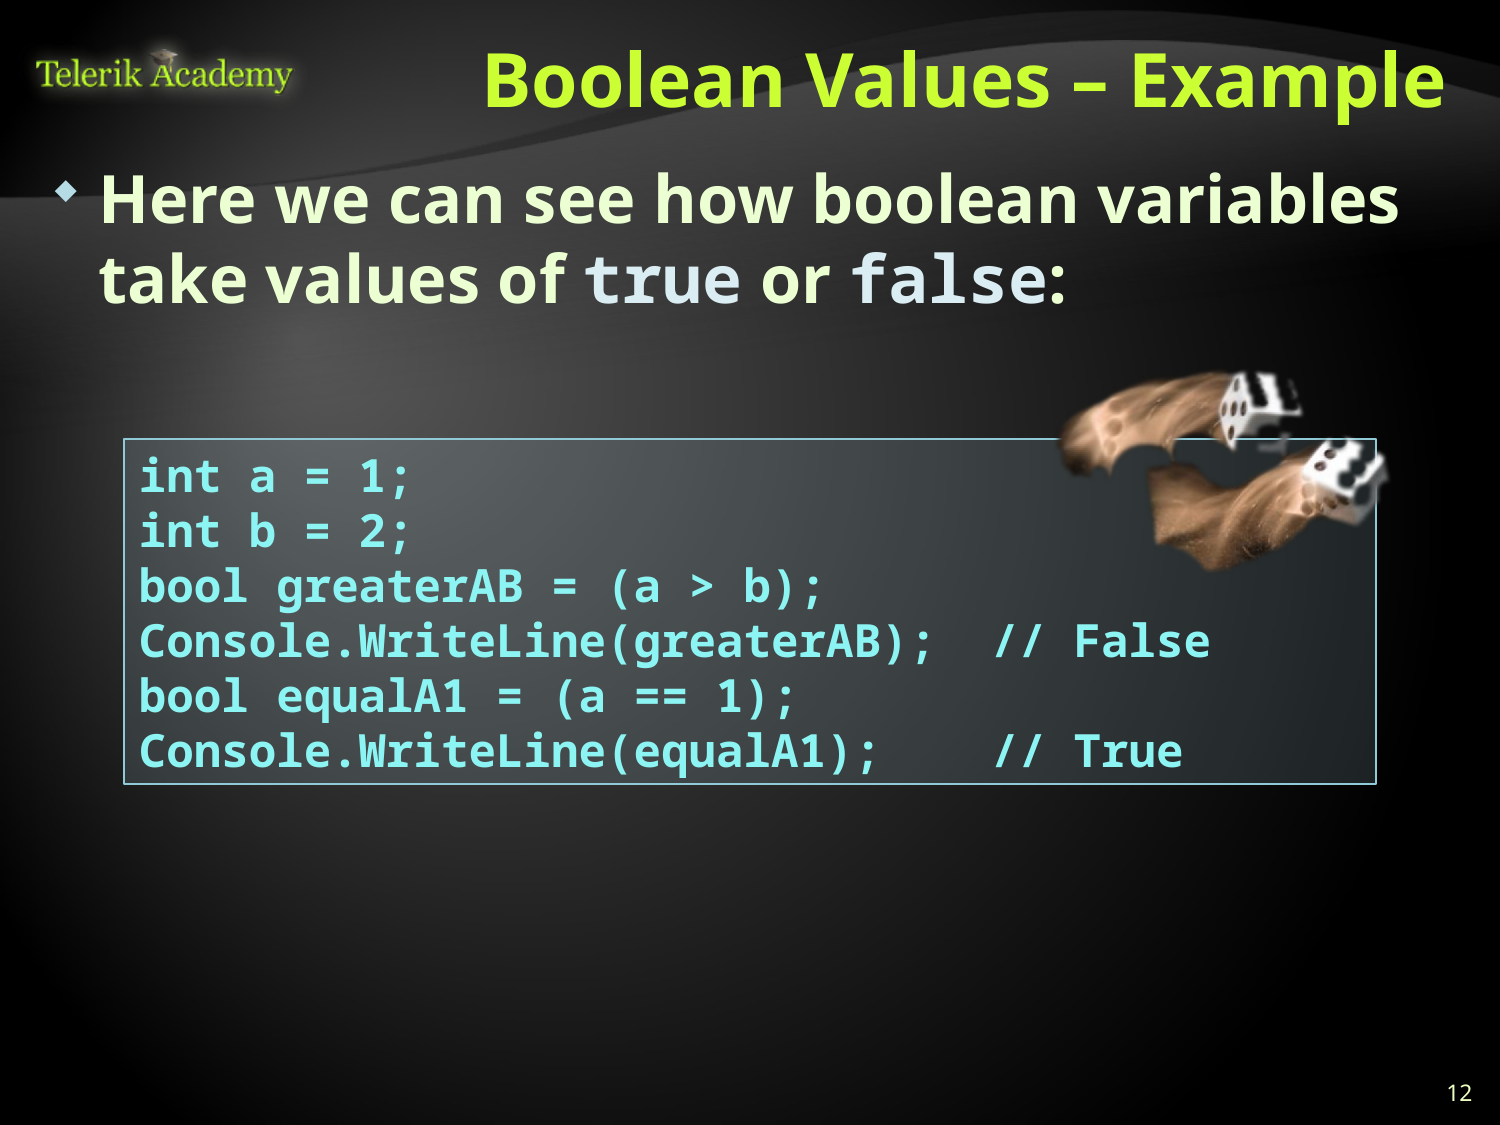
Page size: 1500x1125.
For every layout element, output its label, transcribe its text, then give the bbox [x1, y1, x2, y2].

slide_number 12 [1412, 1074, 1488, 1113]
list Here we can see how boolean variables take values of true or false: [37, 149, 1463, 1100]
text_box int a = 1; int b = 2; bool greaterAB = (a > b); Console.WriteLine(greaterAB); // False bool equalA1 = (a == 1); Console.WriteLine(equalA1); // True [123, 439, 1376, 784]
picture [0, 0, 1500, 1125]
title Boolean Values – Example [300, 12, 1463, 149]
